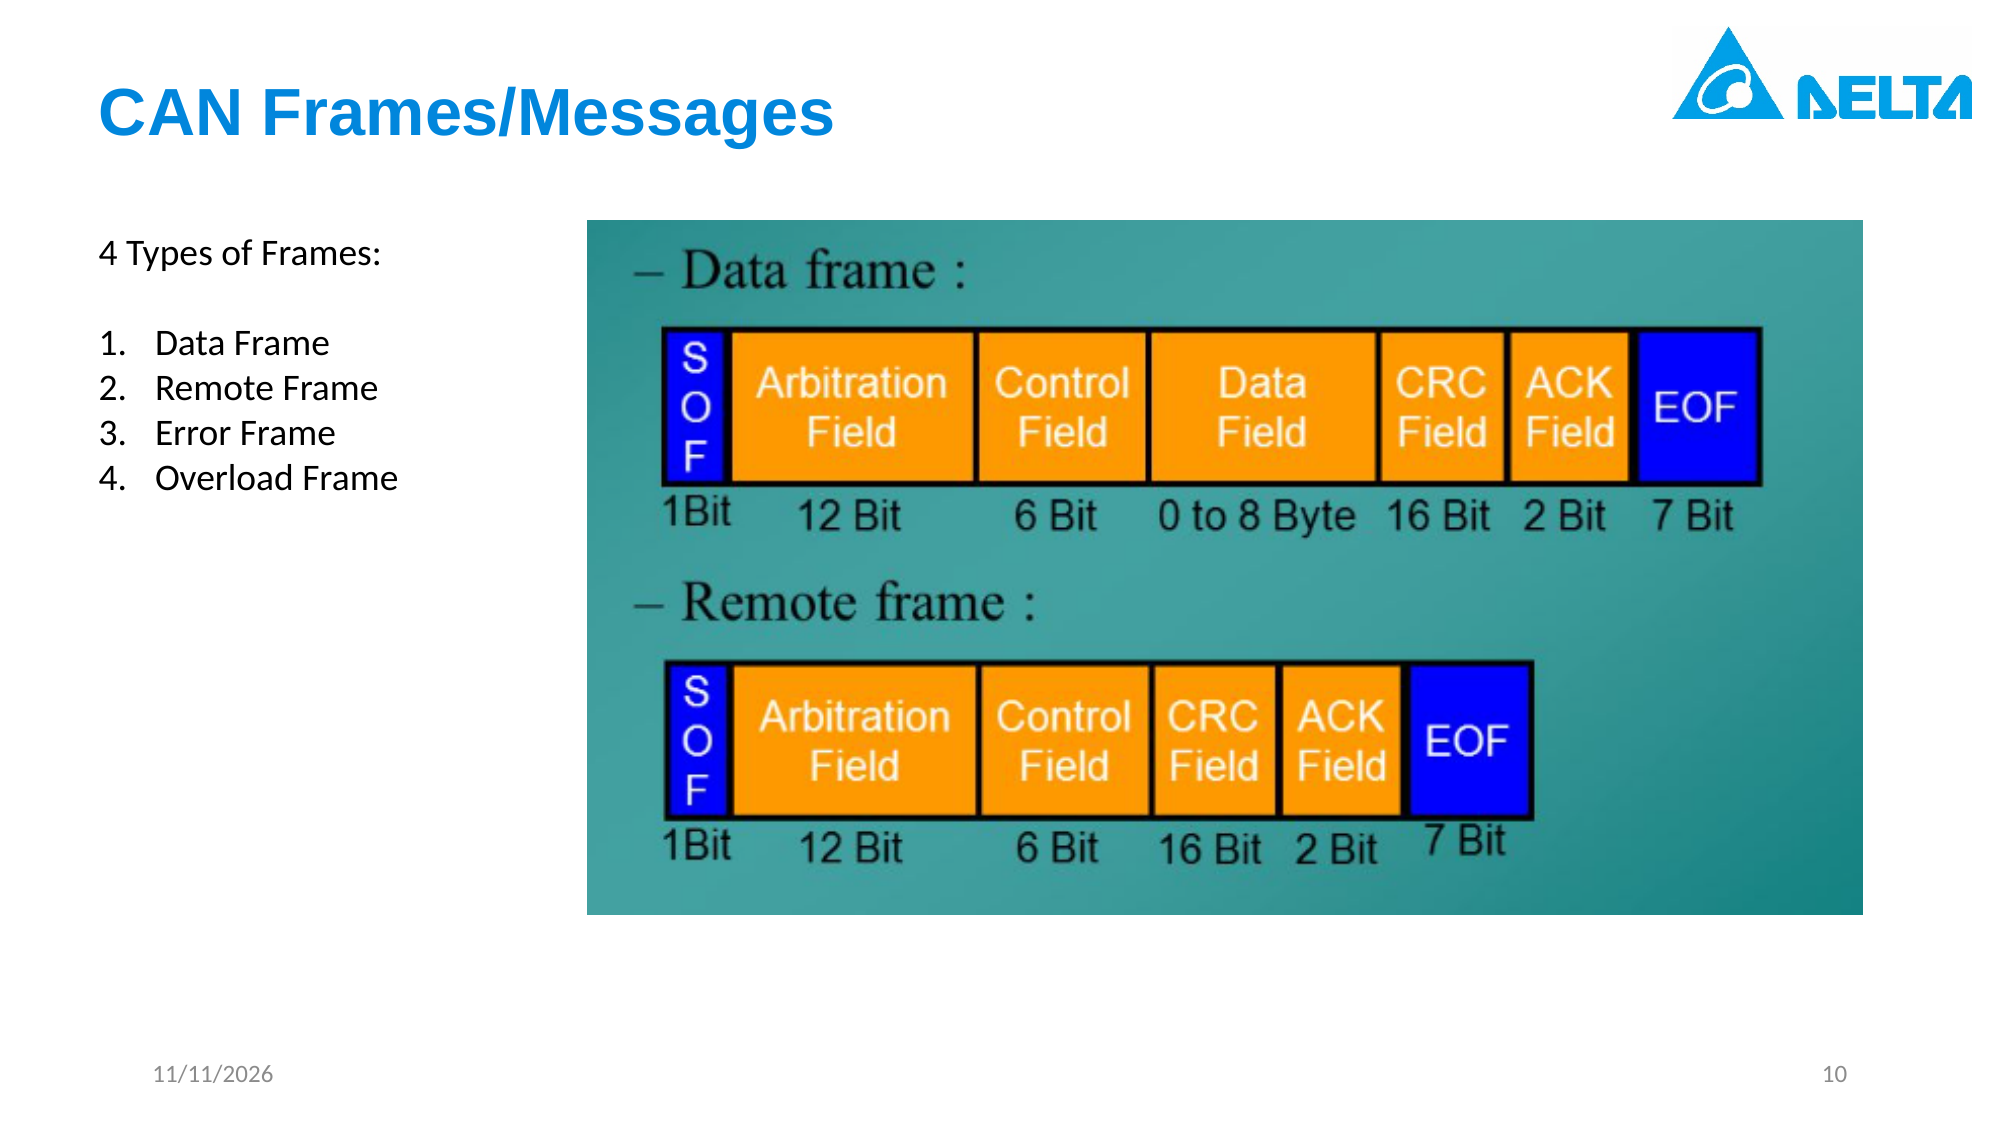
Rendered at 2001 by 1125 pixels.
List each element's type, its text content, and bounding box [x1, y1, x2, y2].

picture [1810, 95, 1821, 119]
slide_number 10 [1412, 1042, 1863, 1103]
picture [1949, 95, 1960, 119]
picture [1672, 26, 1972, 119]
picture [1697, 64, 1752, 114]
text_box CAN Frames/Messages [84, 70, 1040, 169]
picture [587, 220, 1863, 915]
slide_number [137, 1042, 588, 1103]
text_box 4 Types of Frames: Data Frame Remote Frame Error Frame Overload Frame [84, 220, 475, 506]
